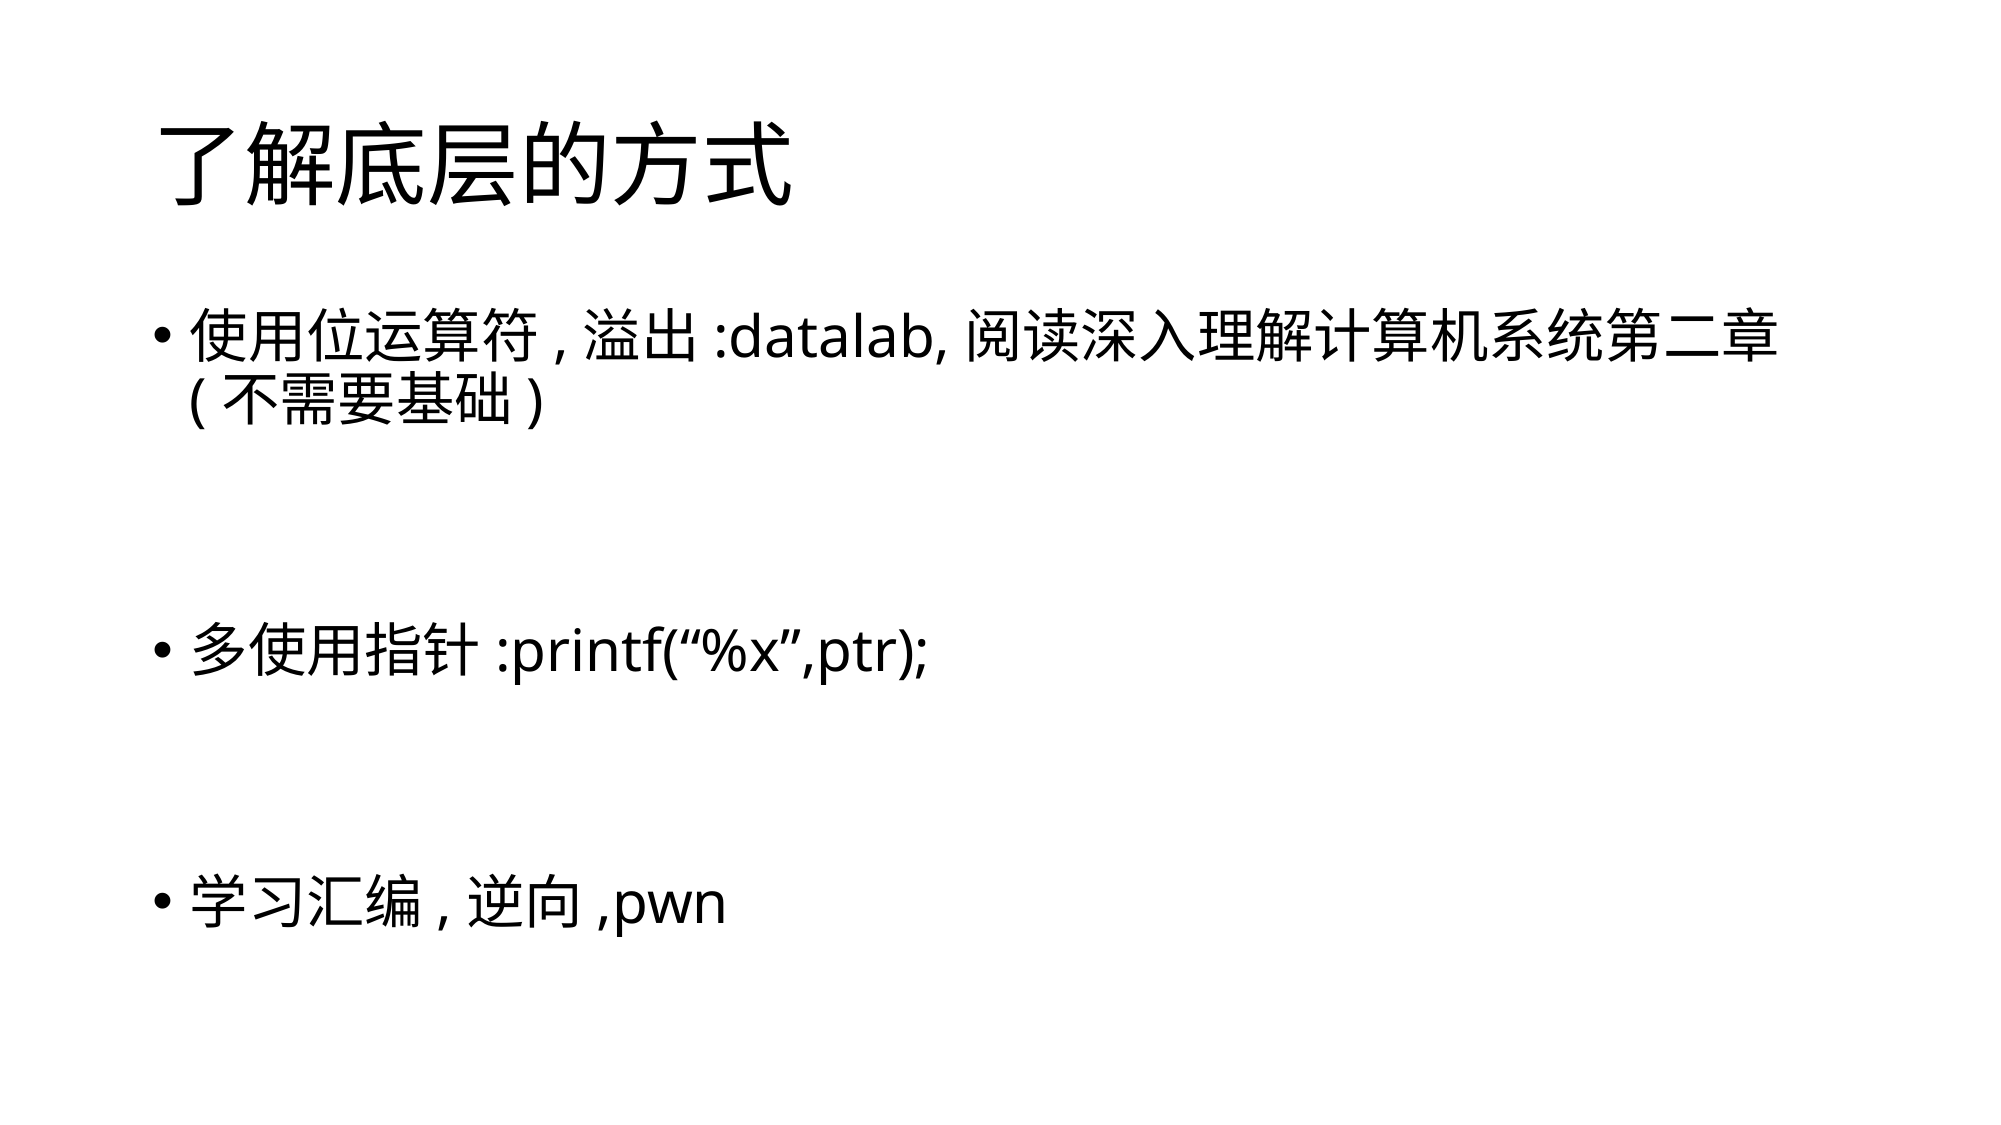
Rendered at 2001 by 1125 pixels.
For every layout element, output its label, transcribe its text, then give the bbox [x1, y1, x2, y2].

title 了解底层的方式 [137, 59, 1863, 278]
list 使用位运算符,溢出:datalab,阅读深入理解计算机系统第二章(不需要基础) 多使用指针:printf(“%x”,ptr); 学习汇编,逆向,pwn [137, 299, 1863, 1014]
